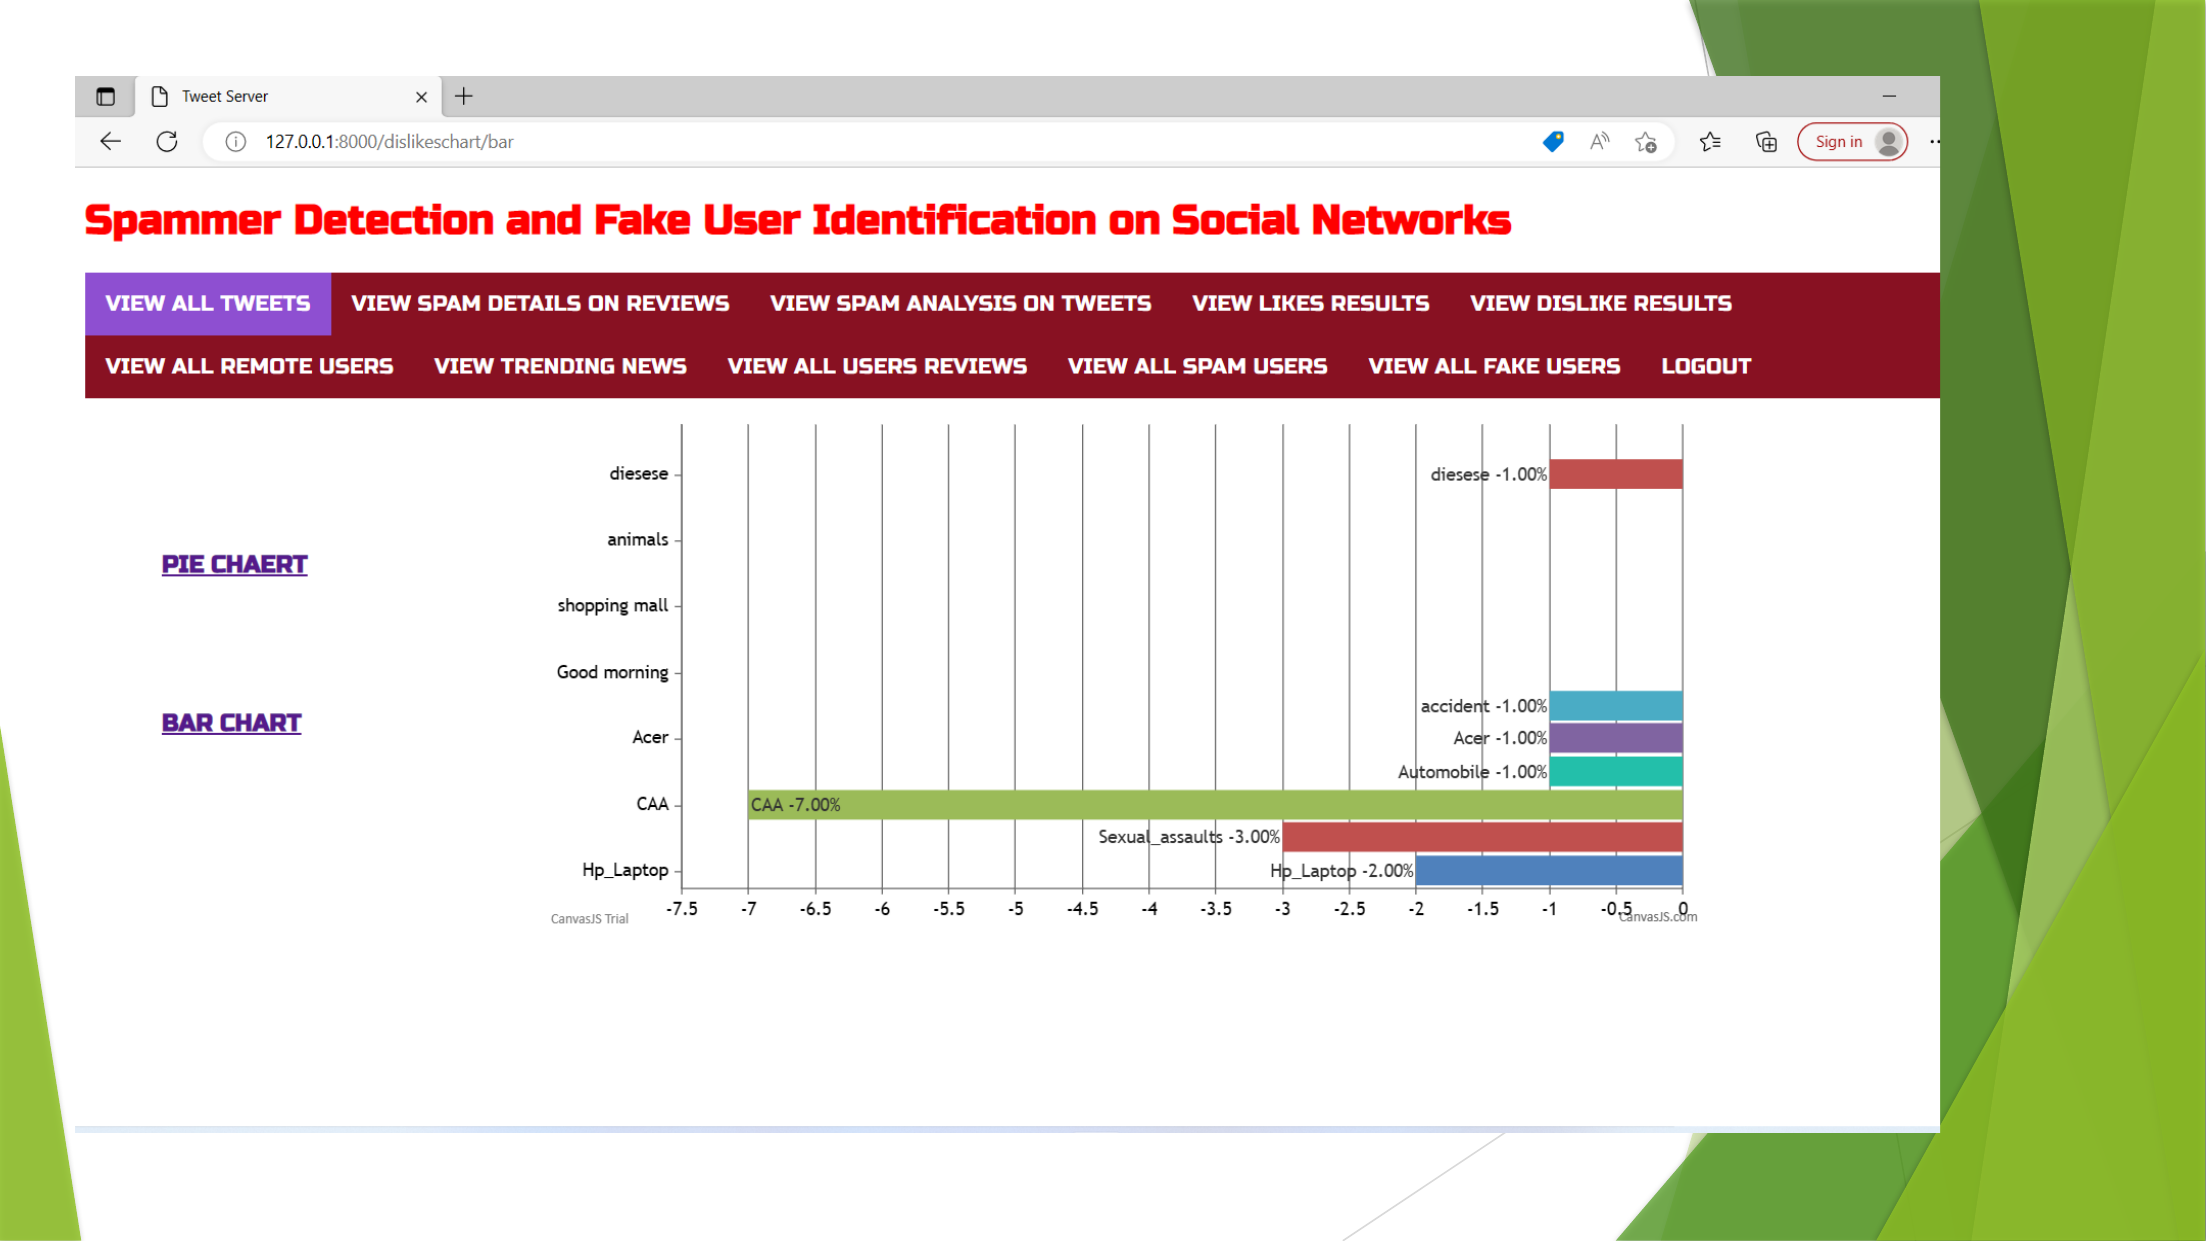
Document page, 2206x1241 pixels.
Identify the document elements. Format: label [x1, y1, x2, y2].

picture [74, 76, 1941, 1134]
